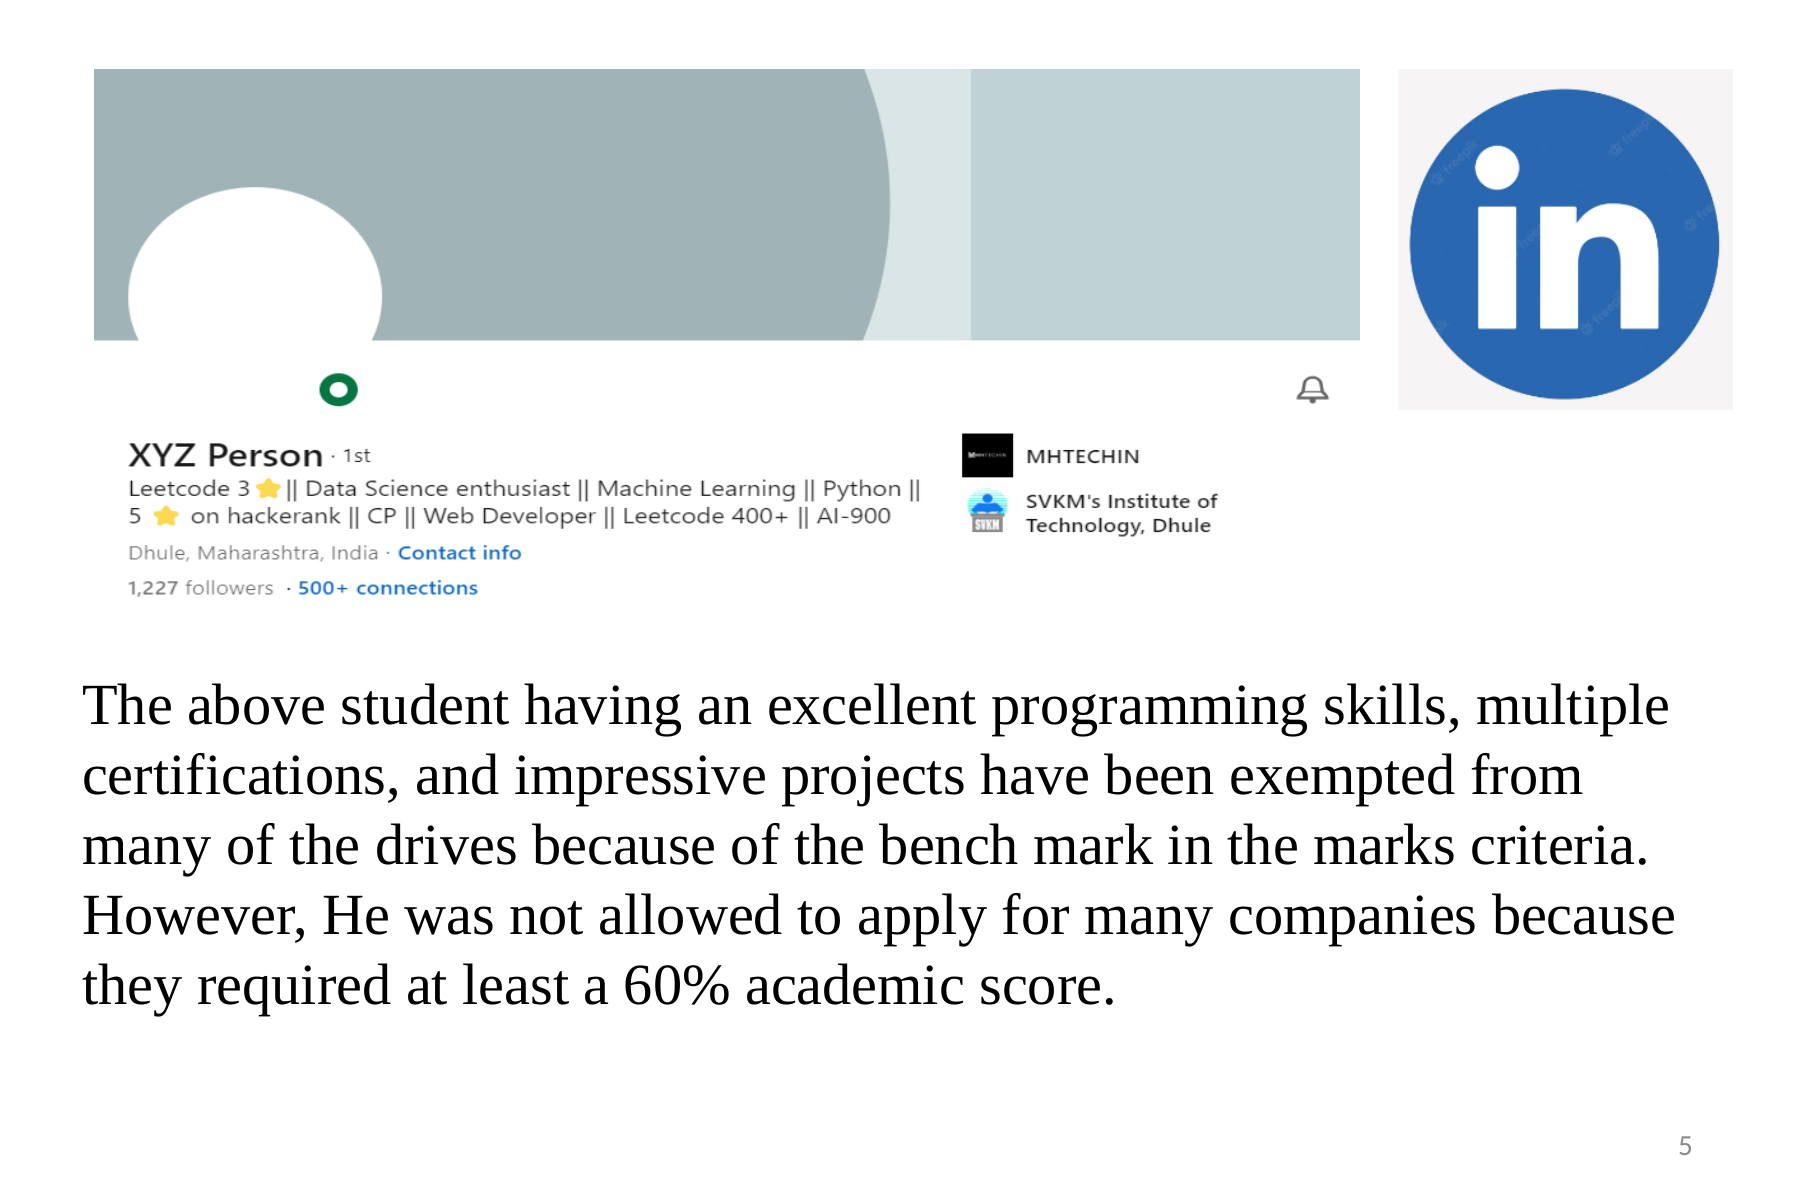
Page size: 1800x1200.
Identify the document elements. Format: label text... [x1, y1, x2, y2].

slide_number 5 [1290, 1112, 1710, 1177]
picture [94, 69, 1360, 601]
text_box The above student having an excellent programming skills, multiple certifications, and impressive projects have been exempted from many of the drives because of the bench mark in the marks criteria. However, He was not allowed to apply for many companies because they required at least a 60% academic score. [67, 658, 1733, 1024]
picture [1398, 69, 1733, 410]
